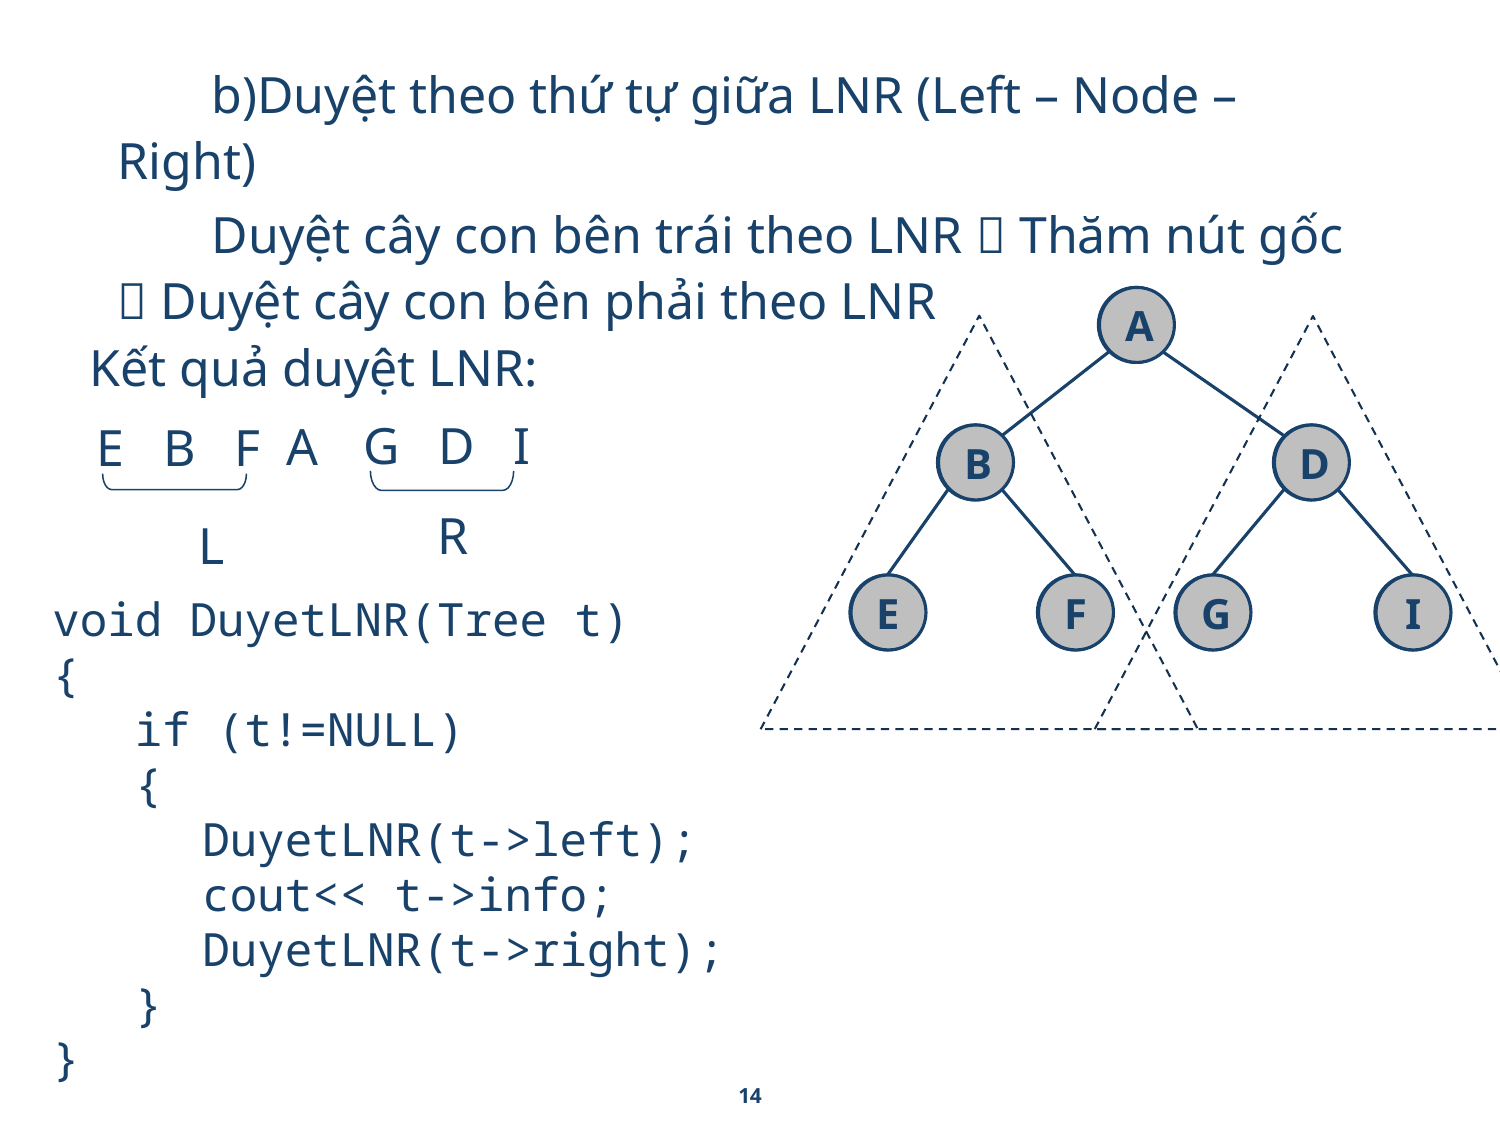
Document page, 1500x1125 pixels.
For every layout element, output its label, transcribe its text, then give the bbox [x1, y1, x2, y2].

text_box R [422, 491, 499, 572]
text_box G D I [348, 400, 600, 479]
text_box L [183, 500, 261, 581]
text_box E B F [81, 403, 334, 482]
text_box Kết quả duyệt LNR: [75, 323, 725, 475]
text_box [1092, 578, 1500, 732]
text_box A [272, 401, 349, 480]
text_box void DuyetLNR(Tree t) { if (t!=NULL) { DuyetLNR(t->left); cout<< t->info; DuyetLNR(t->right); } } [37, 582, 850, 1083]
slide_number 14 [575, 1074, 925, 1114]
text_box [370, 479, 514, 492]
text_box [849, 287, 1451, 651]
text_box [758, 567, 1131, 732]
text_box Duyệt theo thứ tự giữa LNR (Left – Node – Right) Duyệt cây con bên trái theo LNR  Thăm nút gốc  Duyệt cây con bên phải theo LNR [37, 49, 1363, 263]
text_box [103, 482, 246, 491]
